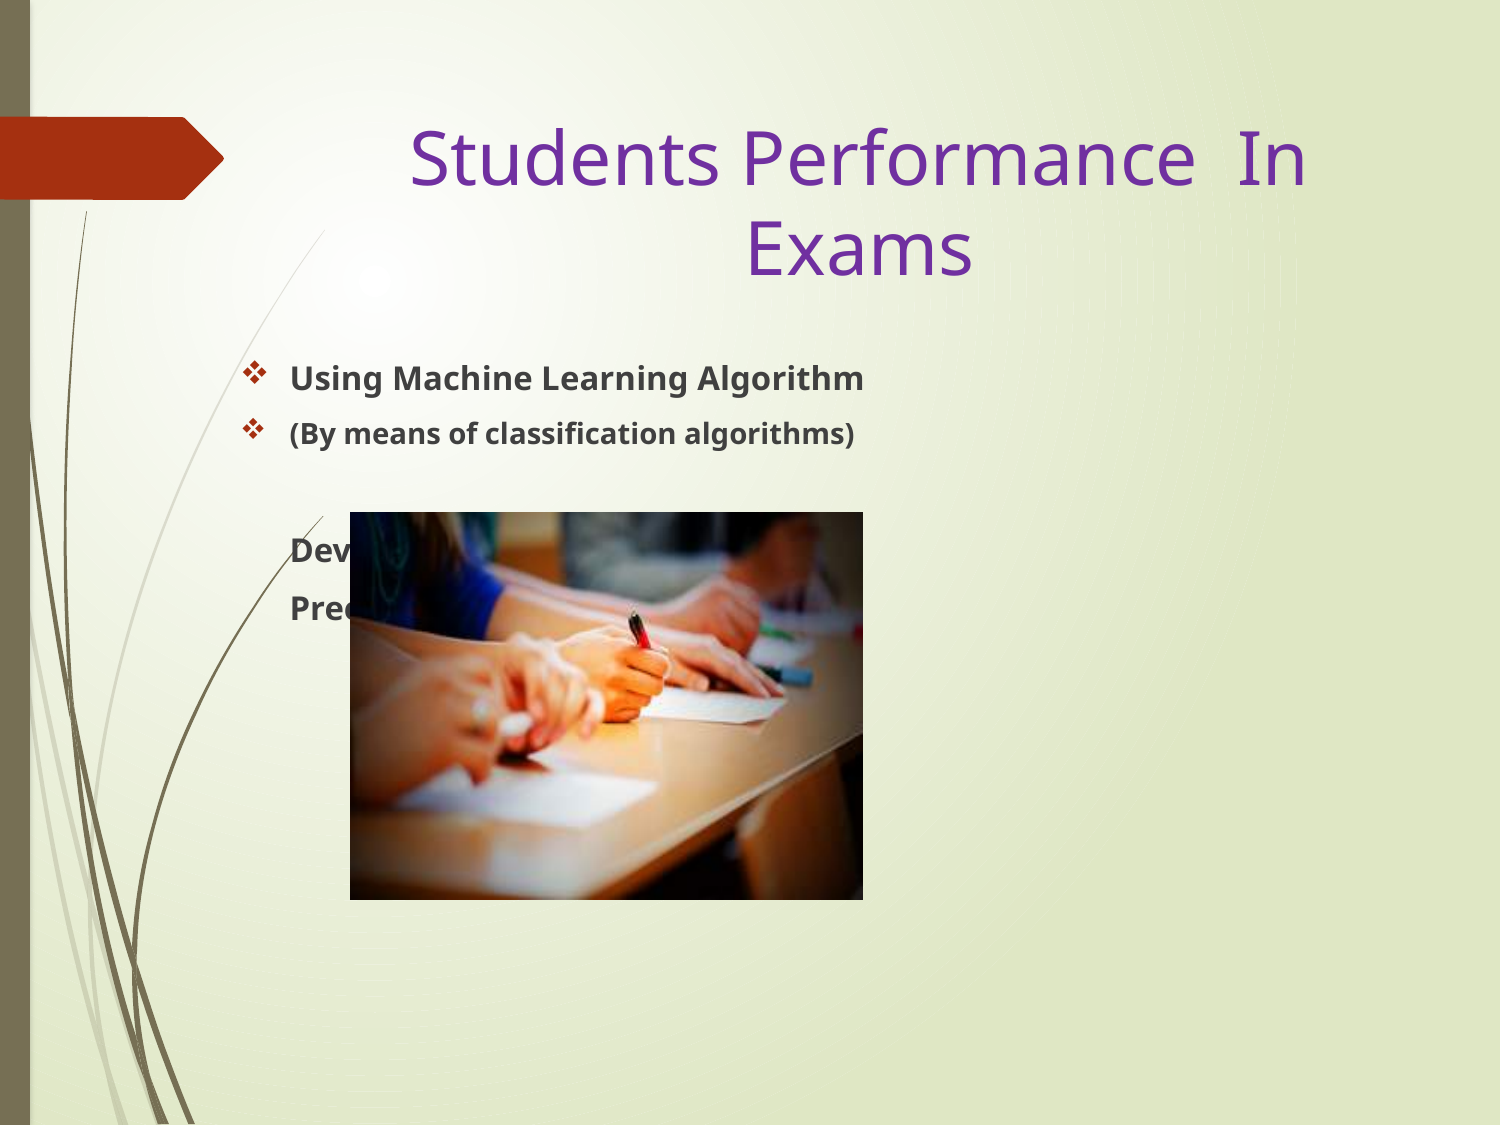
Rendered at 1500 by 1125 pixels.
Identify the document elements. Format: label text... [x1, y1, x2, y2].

list Using Machine Learning Algorithm (By means of classification algorithms) Developed by: Preetha Padidhala Mounika Anna Ayesha Tabassum Pooja Kommula [225, 350, 1400, 970]
title Students Performance In Exams [319, 102, 1400, 313]
picture [349, 512, 863, 901]
